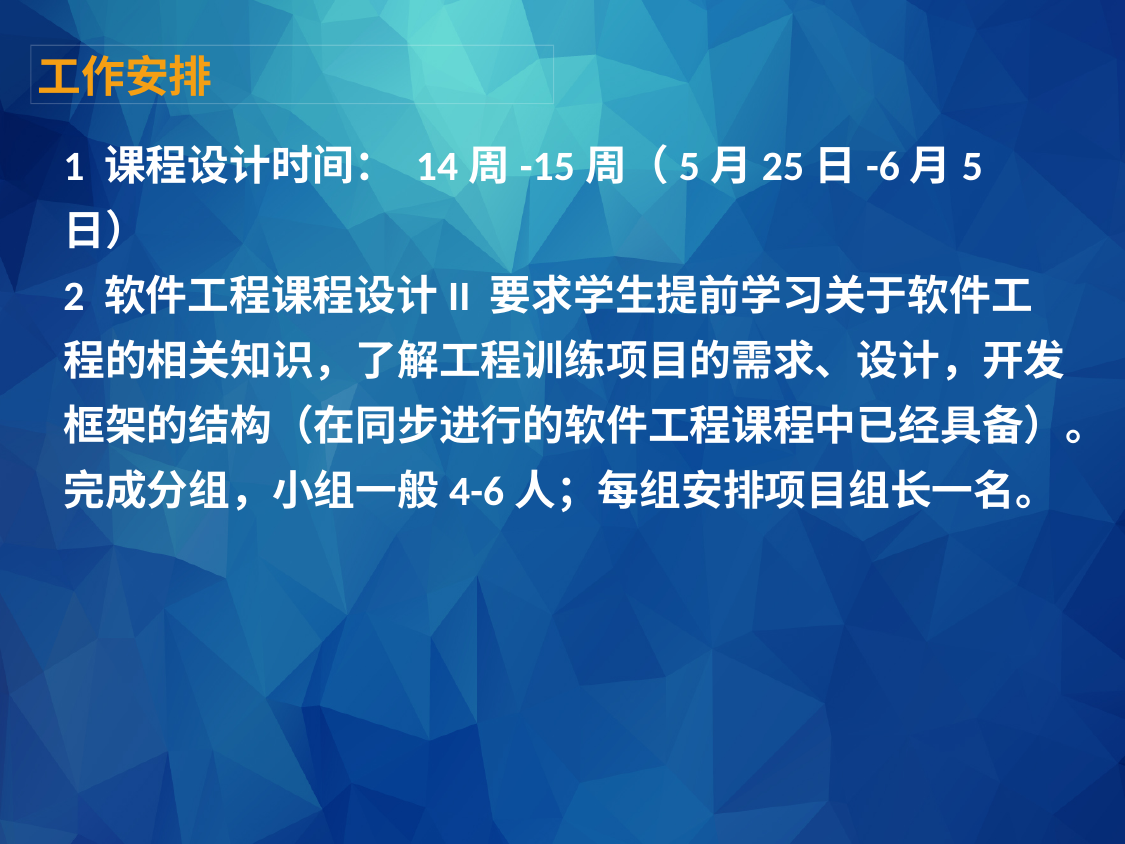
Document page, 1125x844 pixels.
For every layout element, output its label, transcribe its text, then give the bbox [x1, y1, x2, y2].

text_box 1 课程设计时间： 14周-15周（5月25日-6月5日） 2 软件工程课程设计II 要求学生提前学习关于软件工程的相关知识，了解工程训练项目的需求、设计，开发框架的结构（在同步进行的软件工程课程中已经具备）。完成分组，小组一般4-6人；每组安排项目组长一名。 [48, 116, 1086, 521]
text_box 工作安排 [30, 45, 554, 104]
picture [0, 0, 1125, 844]
